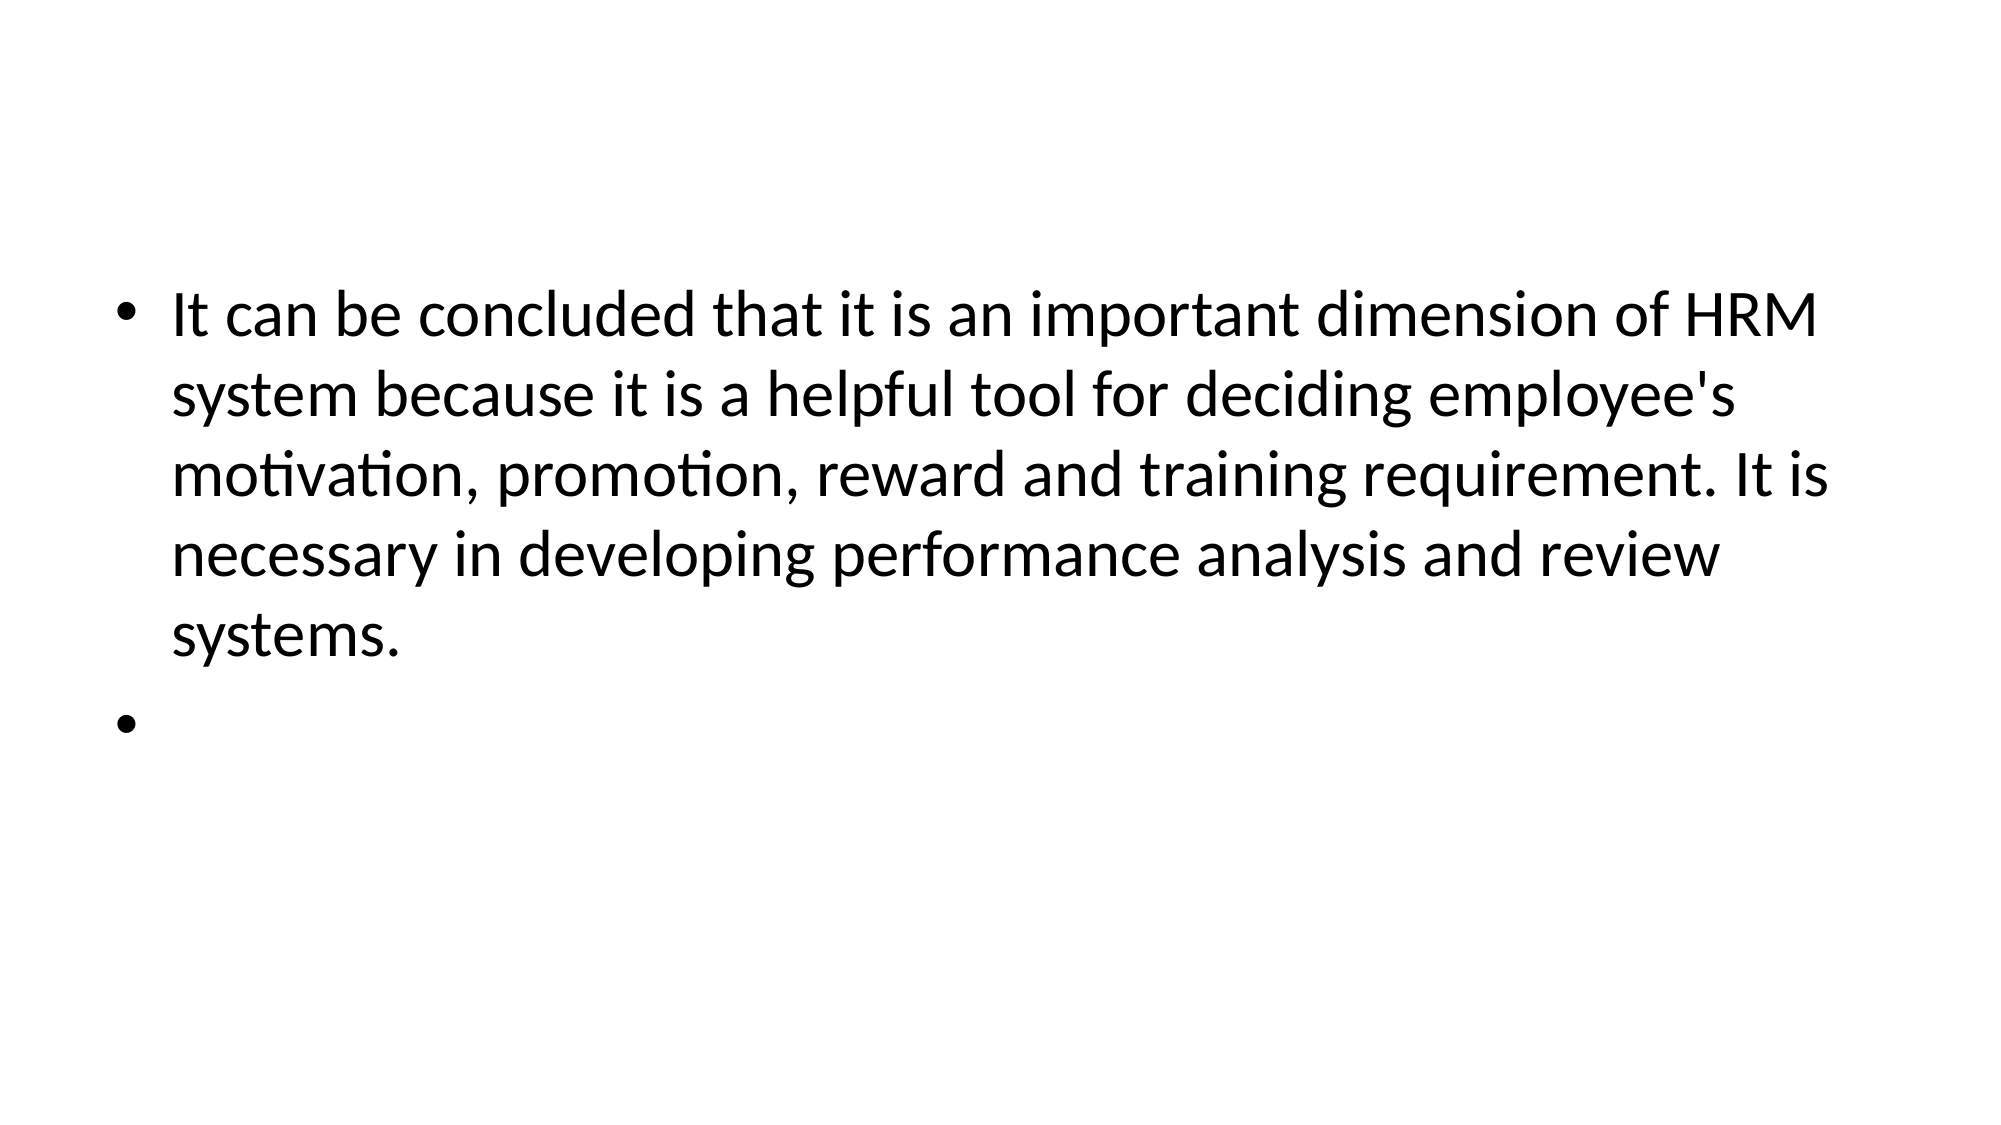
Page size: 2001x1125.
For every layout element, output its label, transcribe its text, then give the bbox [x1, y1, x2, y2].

list It can be concluded that it is an important dimension of HRM system because it is a helpful tool for deciding employee's motivation, promotion, reward and training requirement. It is necessary in developing performance analysis and review systems. [99, 262, 1900, 1005]
